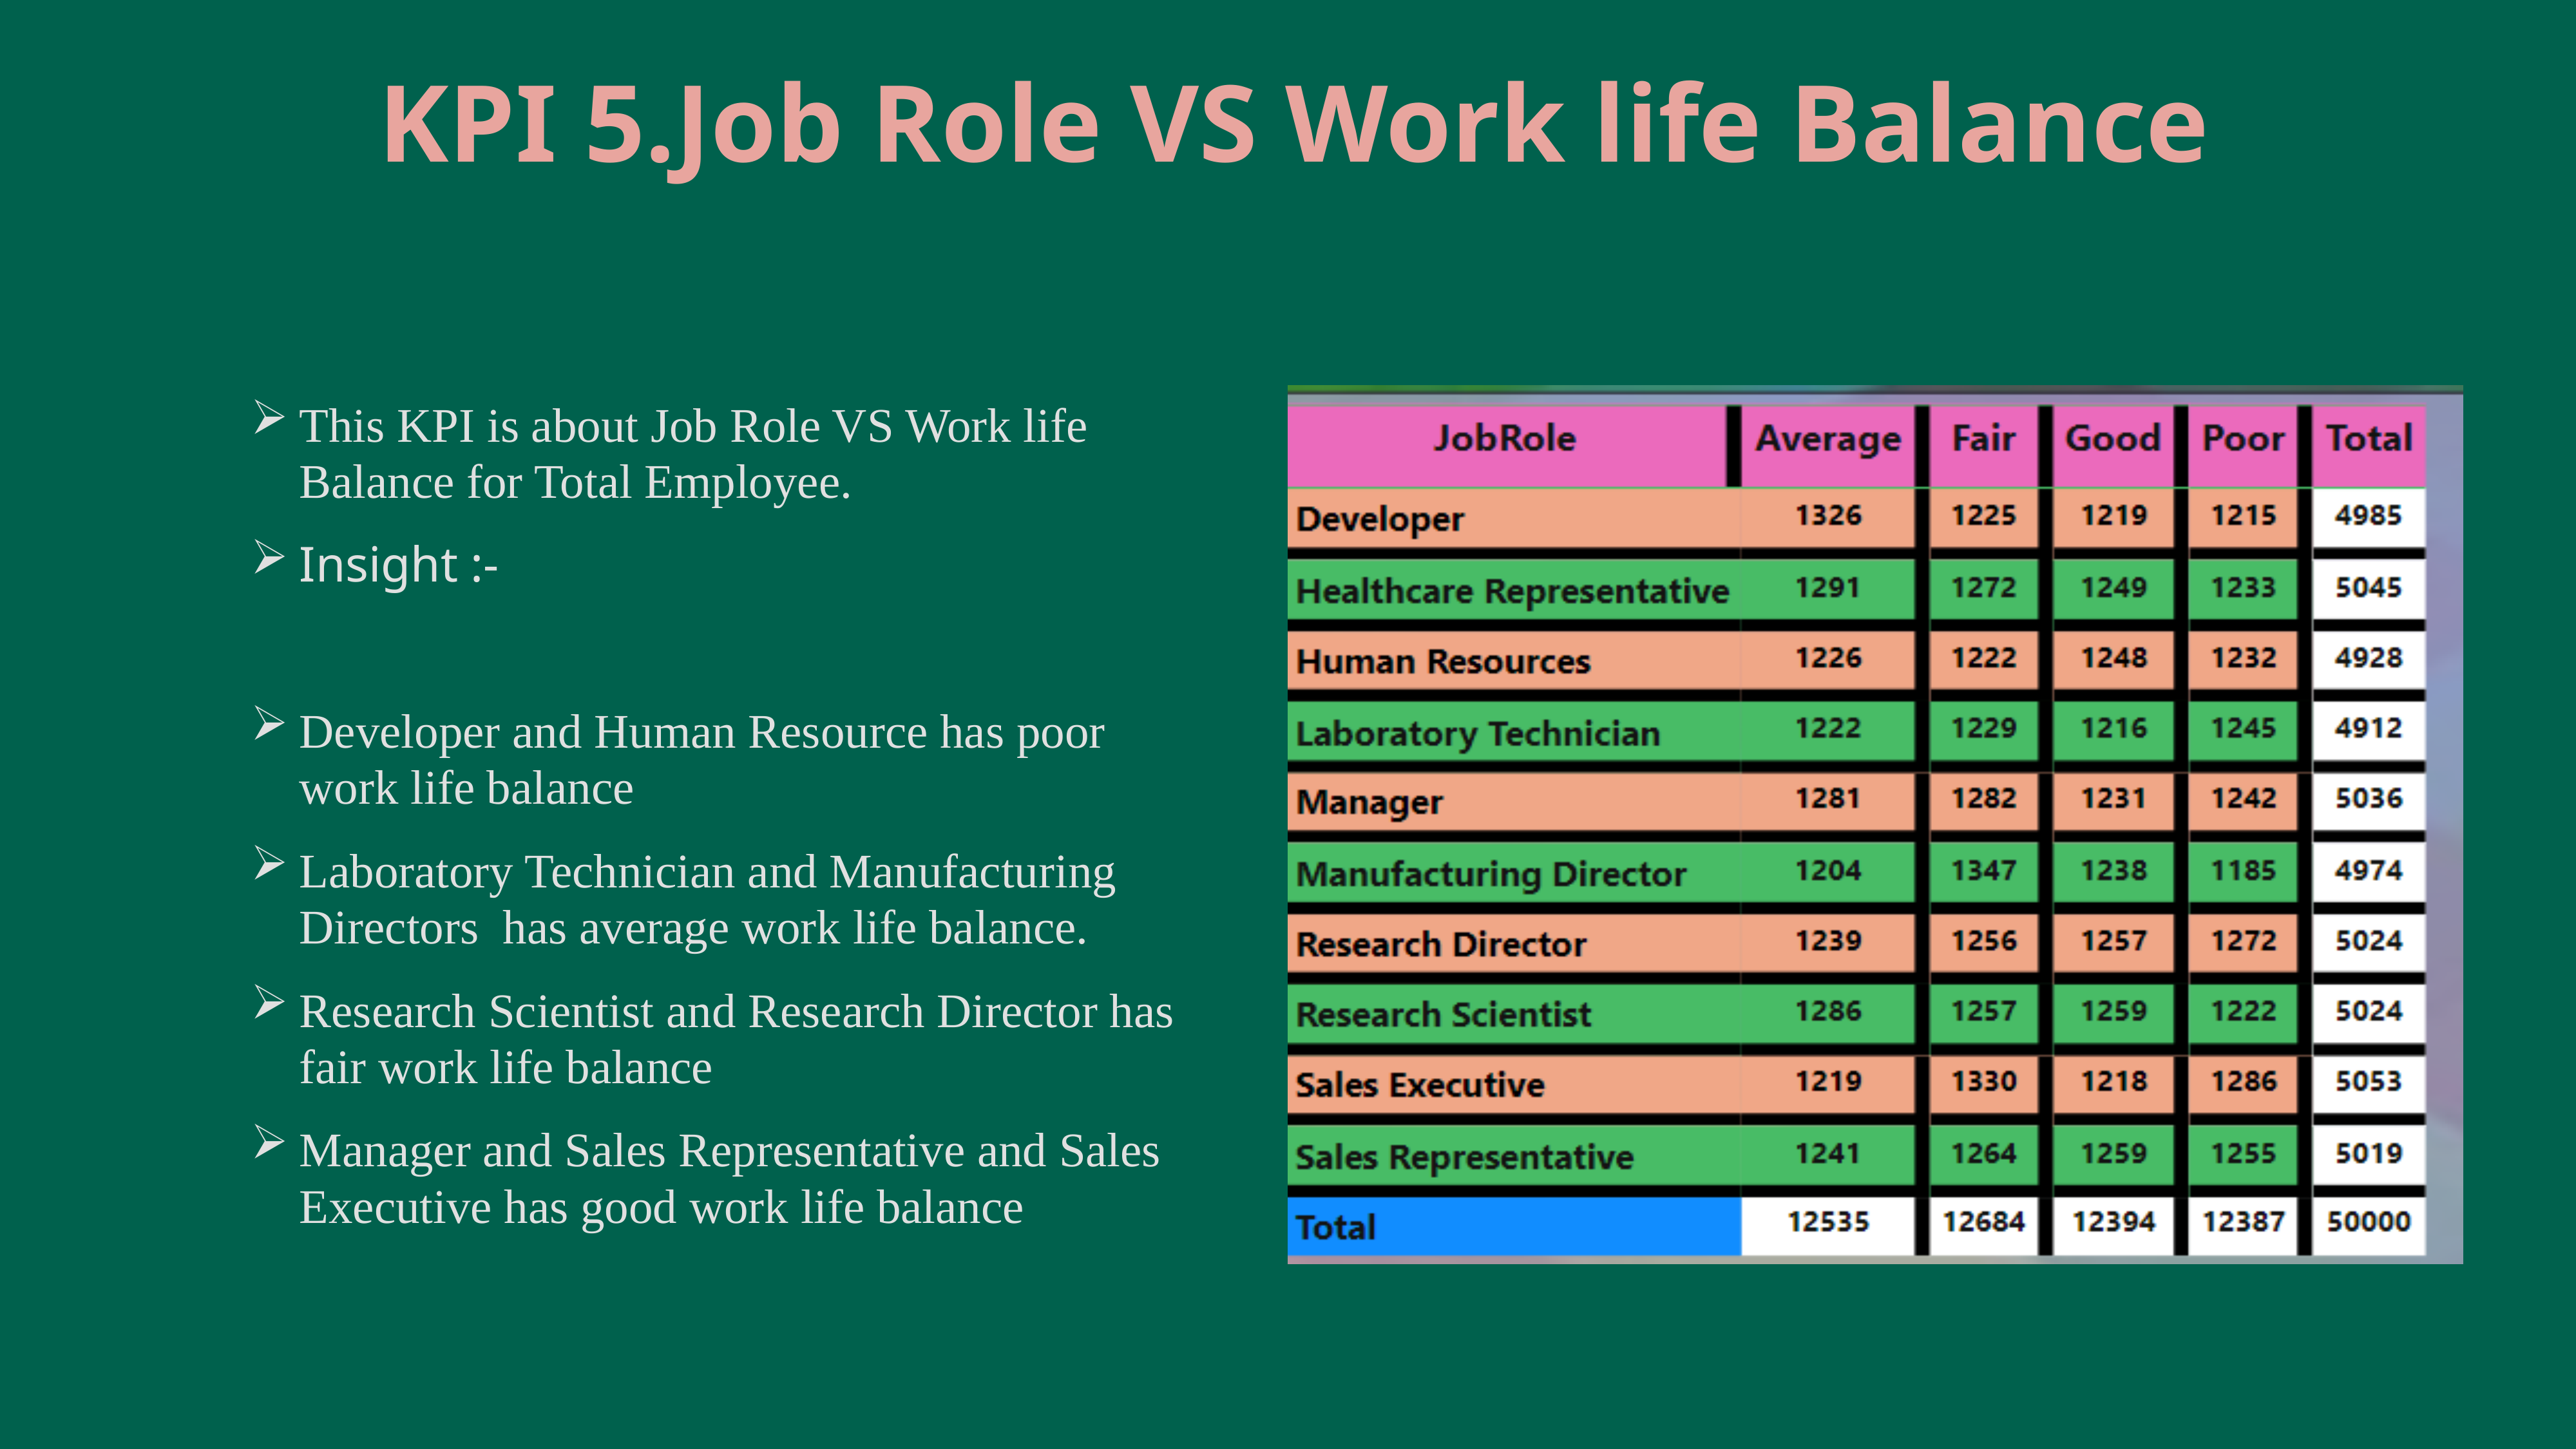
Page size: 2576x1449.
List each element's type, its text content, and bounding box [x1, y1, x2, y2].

list This KPI is about Job Role VS Work life Balance for Total Employee. Insight :- Developer and Human Resource has poor work life balance Laboratory Technician and Manufacturing Directors has average work life balance. Research Scientist and Research Director has fair work life balance Manager and Sales Representative and Sales Executive has good work life balance [231, 385, 1212, 1264]
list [1288, 385, 2463, 1264]
title KPI 5.Job Role VS Work life Balance [231, 61, 2357, 322]
